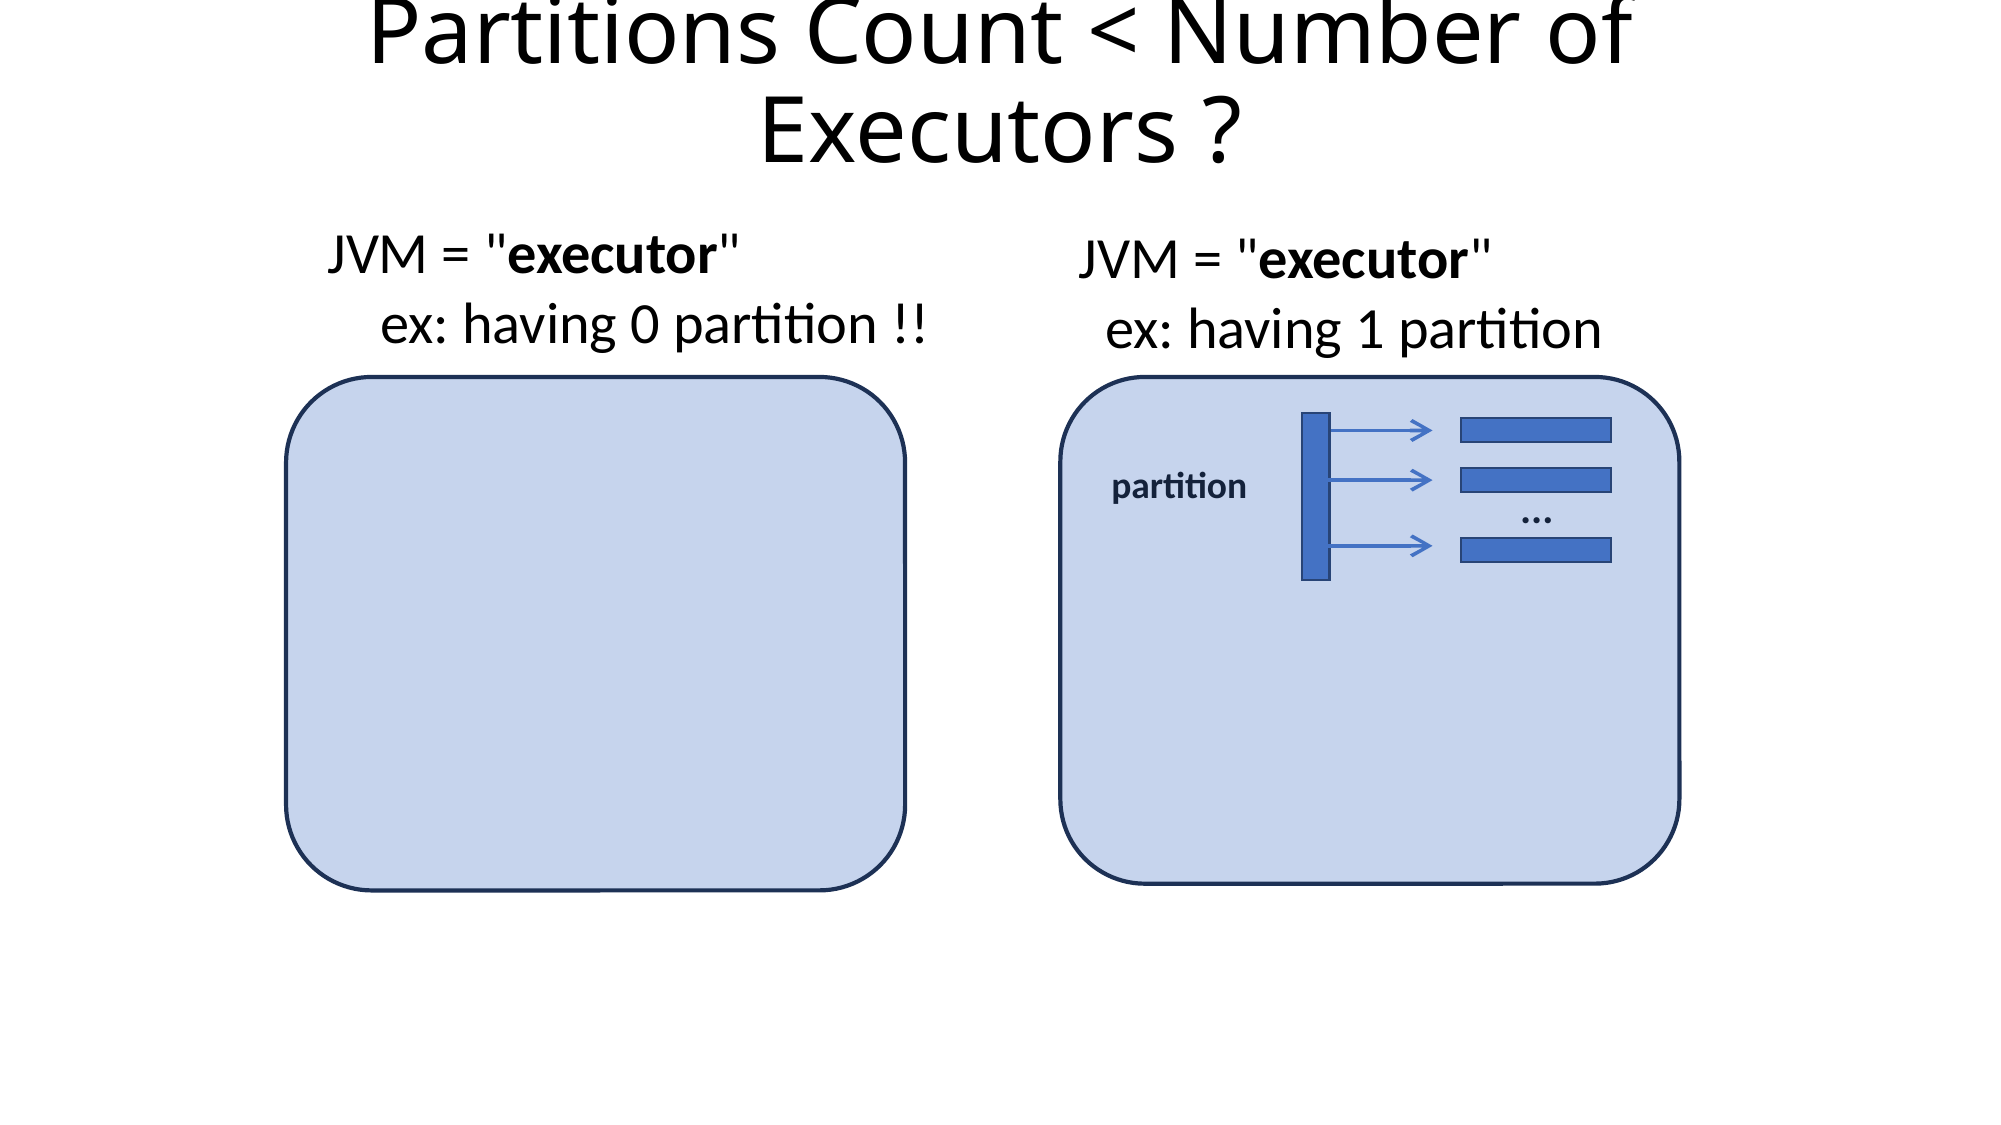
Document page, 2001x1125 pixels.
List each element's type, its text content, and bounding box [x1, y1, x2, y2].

text_box JVM = "executor" ex: having 0 partition !! [312, 207, 945, 363]
text_box [285, 375, 907, 892]
text_box JVM = "executor" ex: having 1 partition [1063, 212, 1619, 368]
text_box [1302, 412, 1611, 581]
title Partitions Count < Number of Executors ? [137, 15, 1863, 151]
text_box [1059, 375, 1681, 885]
